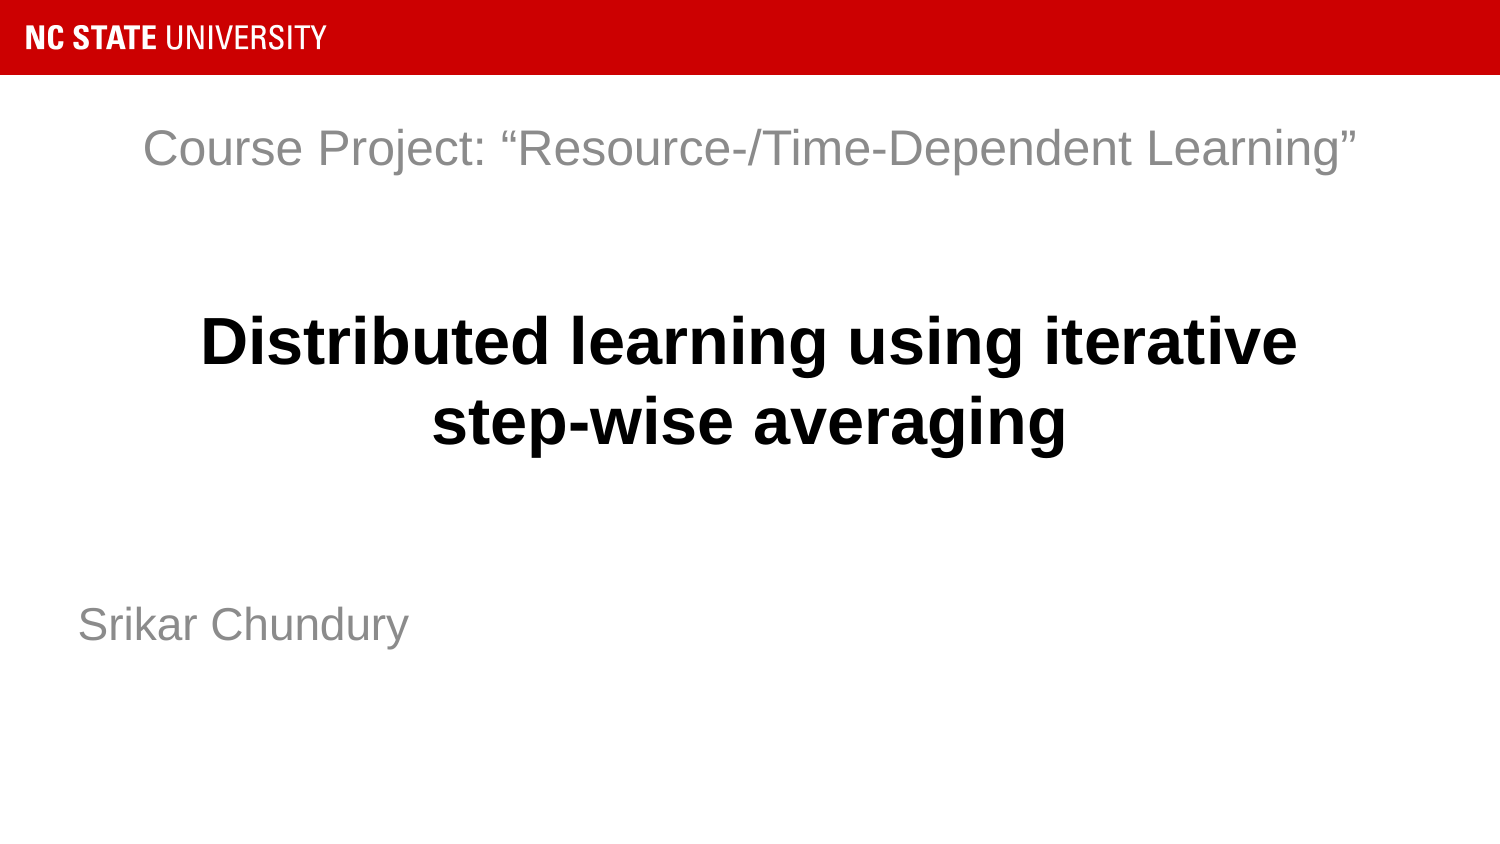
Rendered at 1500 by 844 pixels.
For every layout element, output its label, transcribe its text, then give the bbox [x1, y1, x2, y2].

subtitle Course Project: “Resource-/Time-Dependent Learning” [13, 107, 1487, 222]
title Distributed learning using iterative step-wise averaging [112, 287, 1388, 469]
picture [0, 0, 1500, 75]
text_box Srikar Chundury [13, 587, 474, 658]
